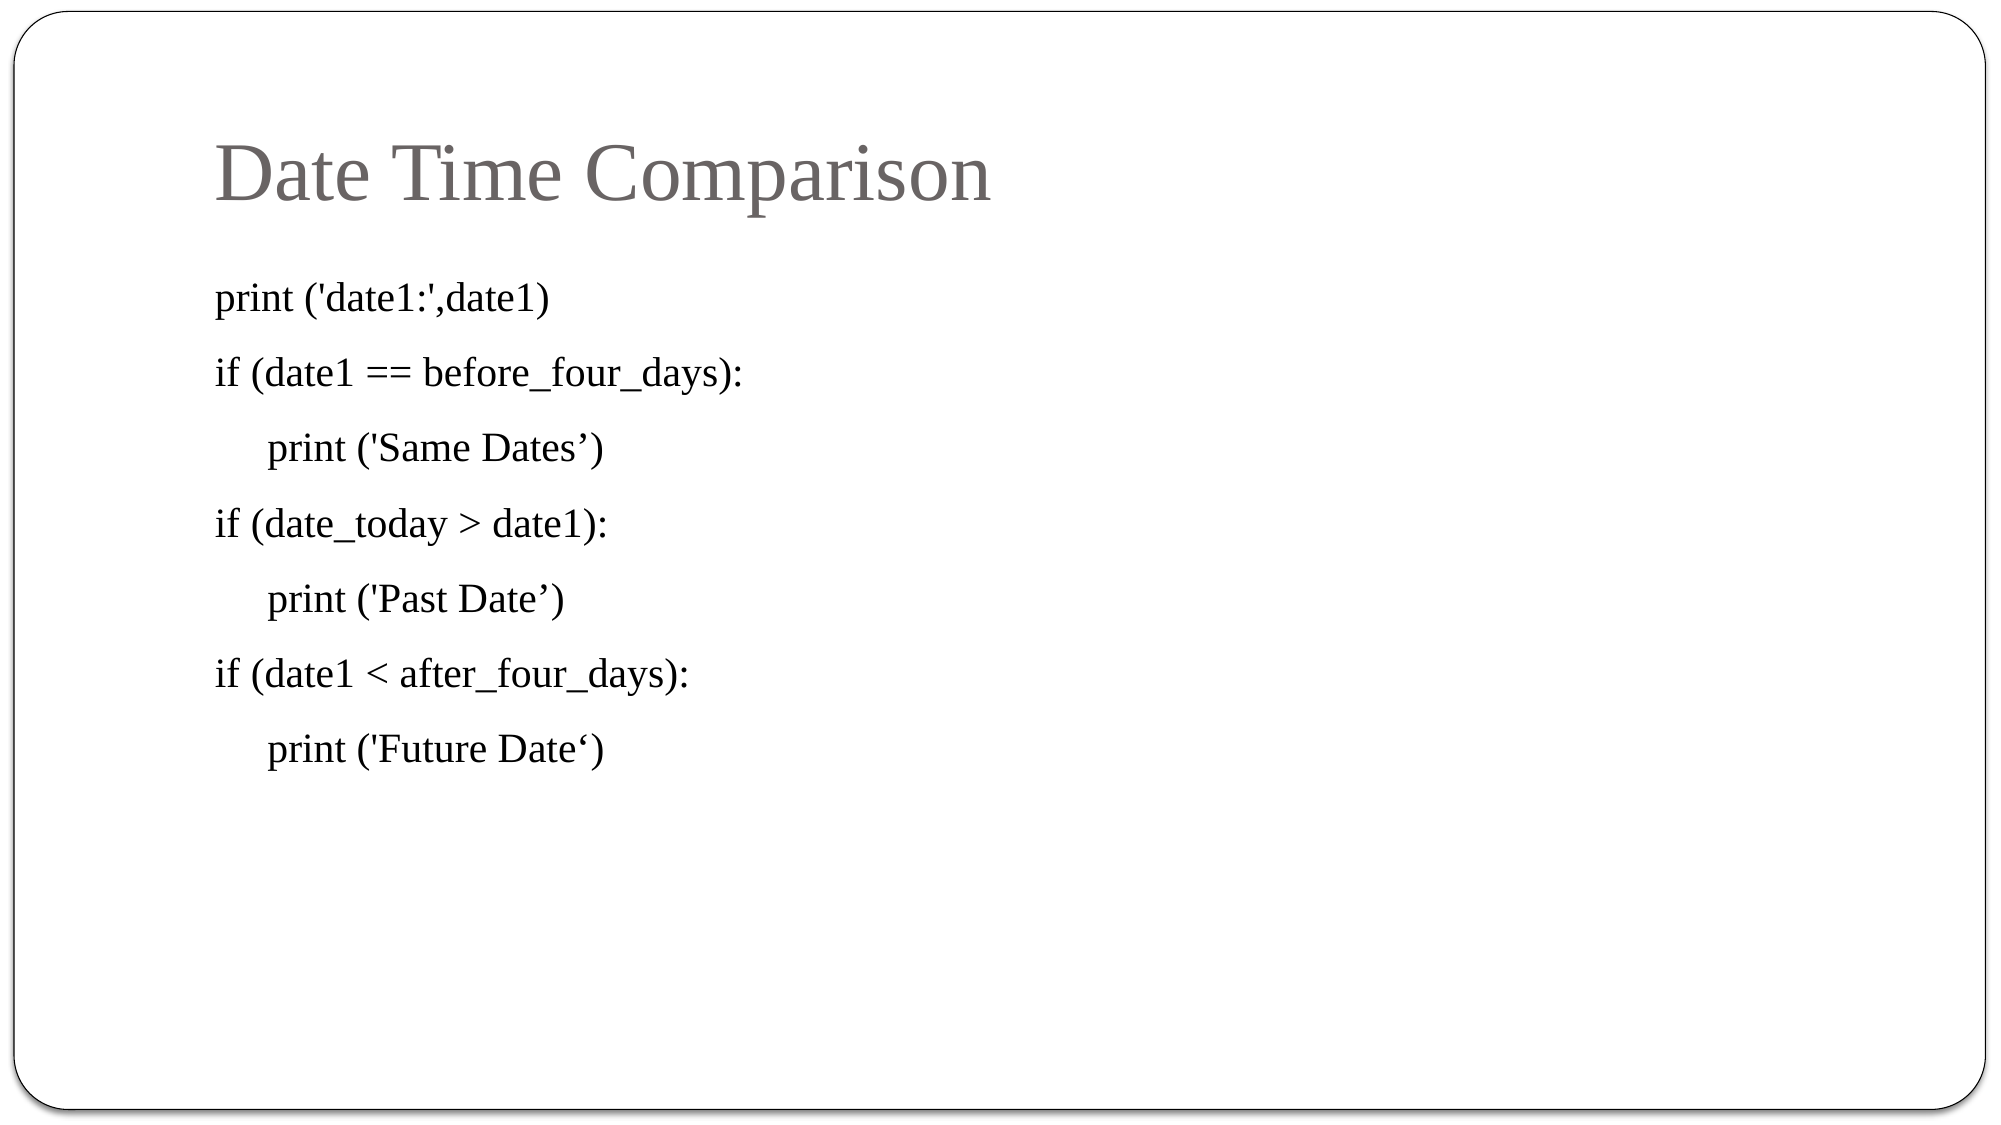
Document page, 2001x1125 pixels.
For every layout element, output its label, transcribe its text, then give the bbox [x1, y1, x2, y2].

title Date Time Comparison [200, 45, 1900, 233]
list print ('date1:',date1) if (date1 == before_four_days): print ('Same Dates’) if (date_today > date1): print ('Past Date’) if (date1 < after_four_days): print ('Future Date‘) [200, 237, 1900, 988]
